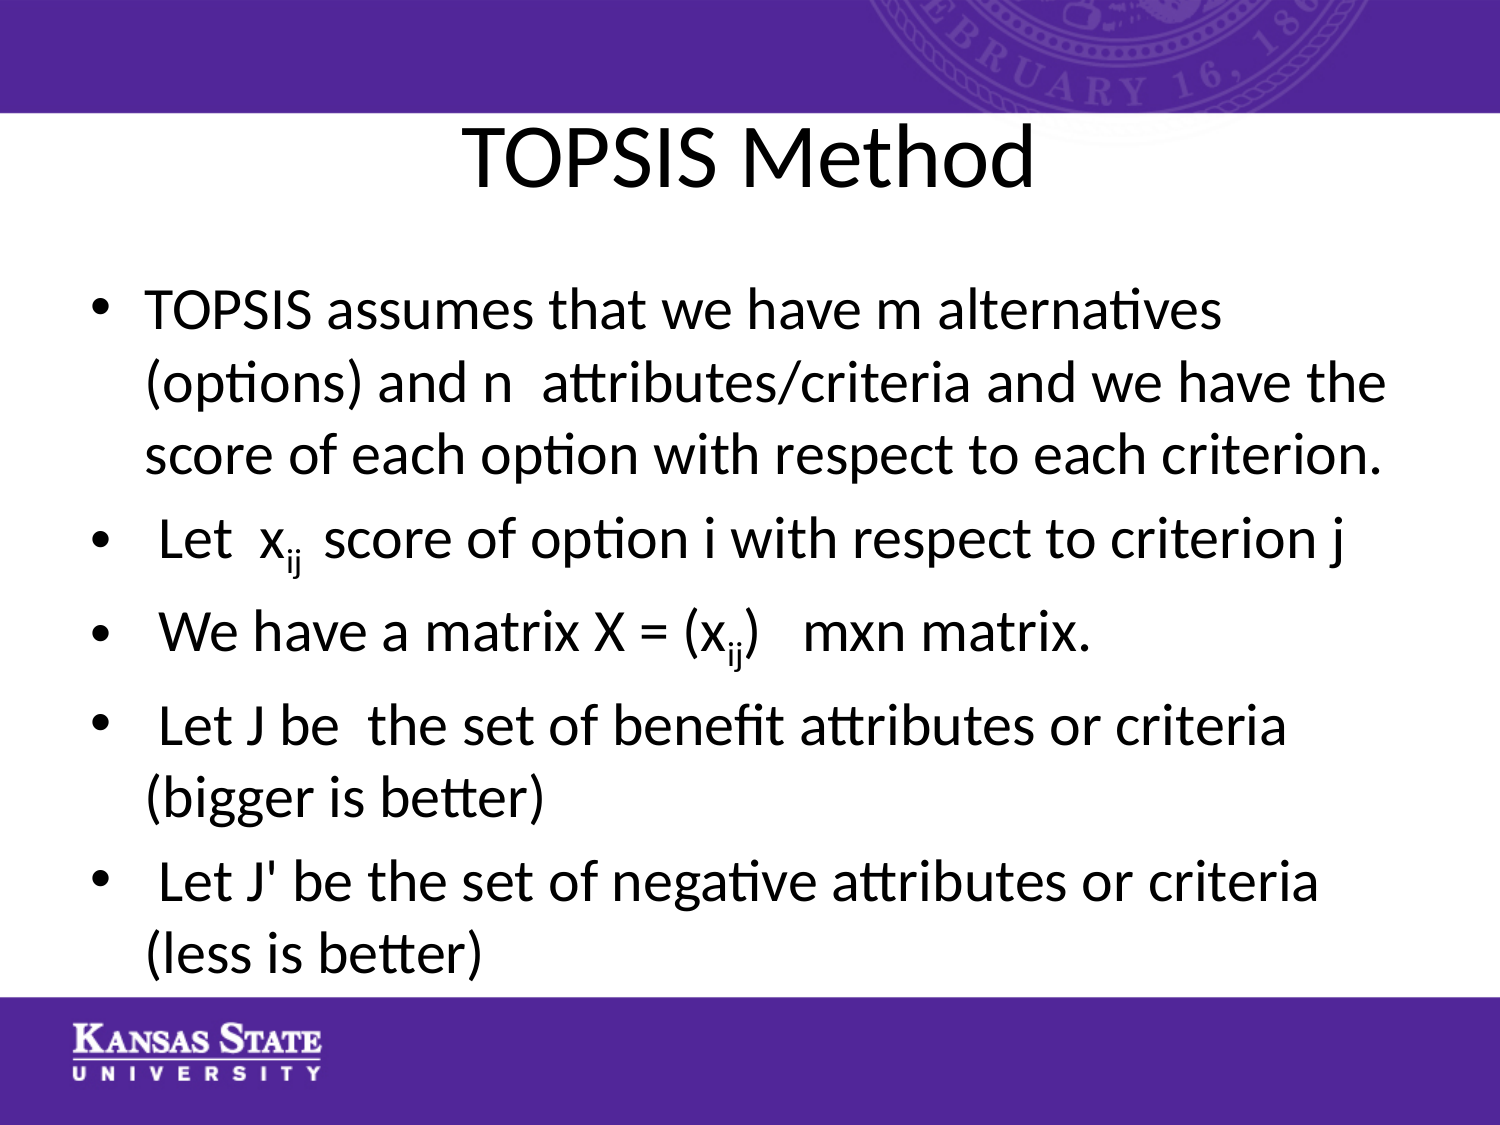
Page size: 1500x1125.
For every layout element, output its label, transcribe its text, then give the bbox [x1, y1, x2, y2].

title TOPSIS Method [75, 57, 1425, 245]
picture [0, 0, 1500, 1125]
list TOPSIS assumes that we have m alternatives (options) and n attributes/criteria and we have the score of each option with respect to each criterion. Let xij score of option i with respect to criterion j We have a matrix X = (xij) mxn matrix. Let J be the set of benefit attributes or criteria (bigger is better) Let J' be the set of negative attributes or criteria (less is better) [75, 262, 1425, 1005]
